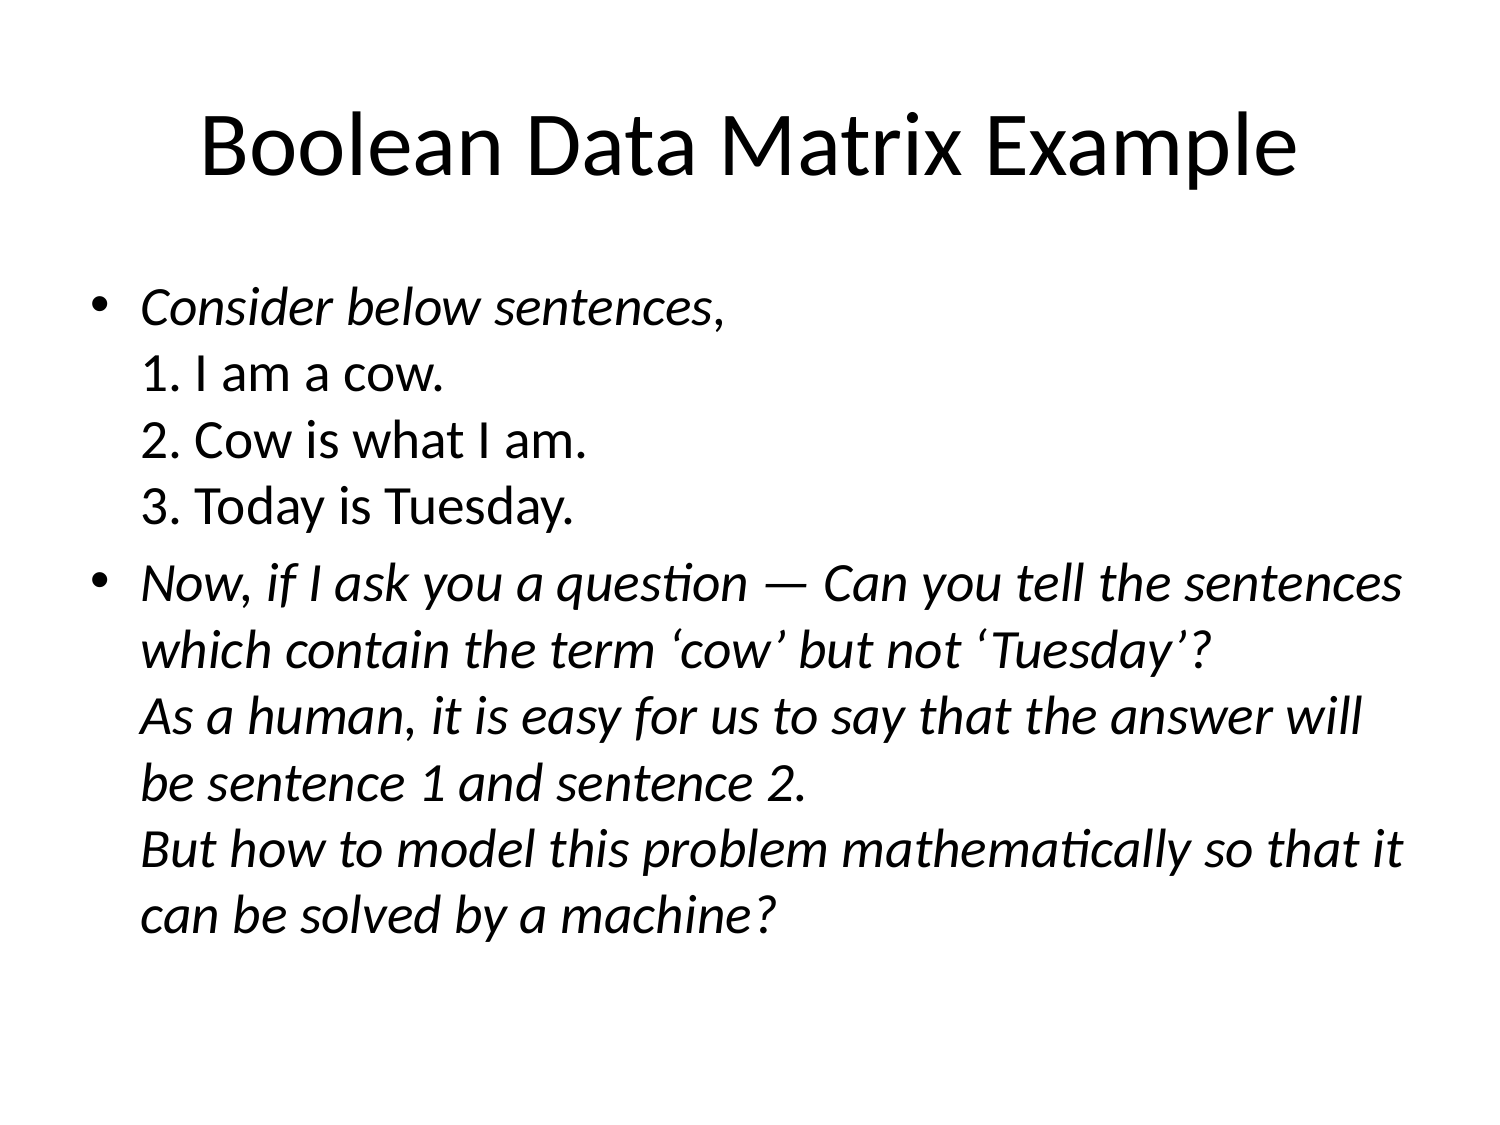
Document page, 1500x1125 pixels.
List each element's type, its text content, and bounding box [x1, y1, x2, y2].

list Consider below sentences, 1. I am a cow. 2. Cow is what I am. 3. Today is Tuesday. Now, if I ask you a question — Can you tell the sentences which contain the term ‘cow’ but not ‘Tuesday’? As a human, it is easy for us to say that the answer will be sentence 1 and sentence 2. But how to model this problem mathematically so that it can be solved by a machine? [75, 262, 1425, 1005]
title Boolean Data Matrix Example [75, 45, 1425, 233]
